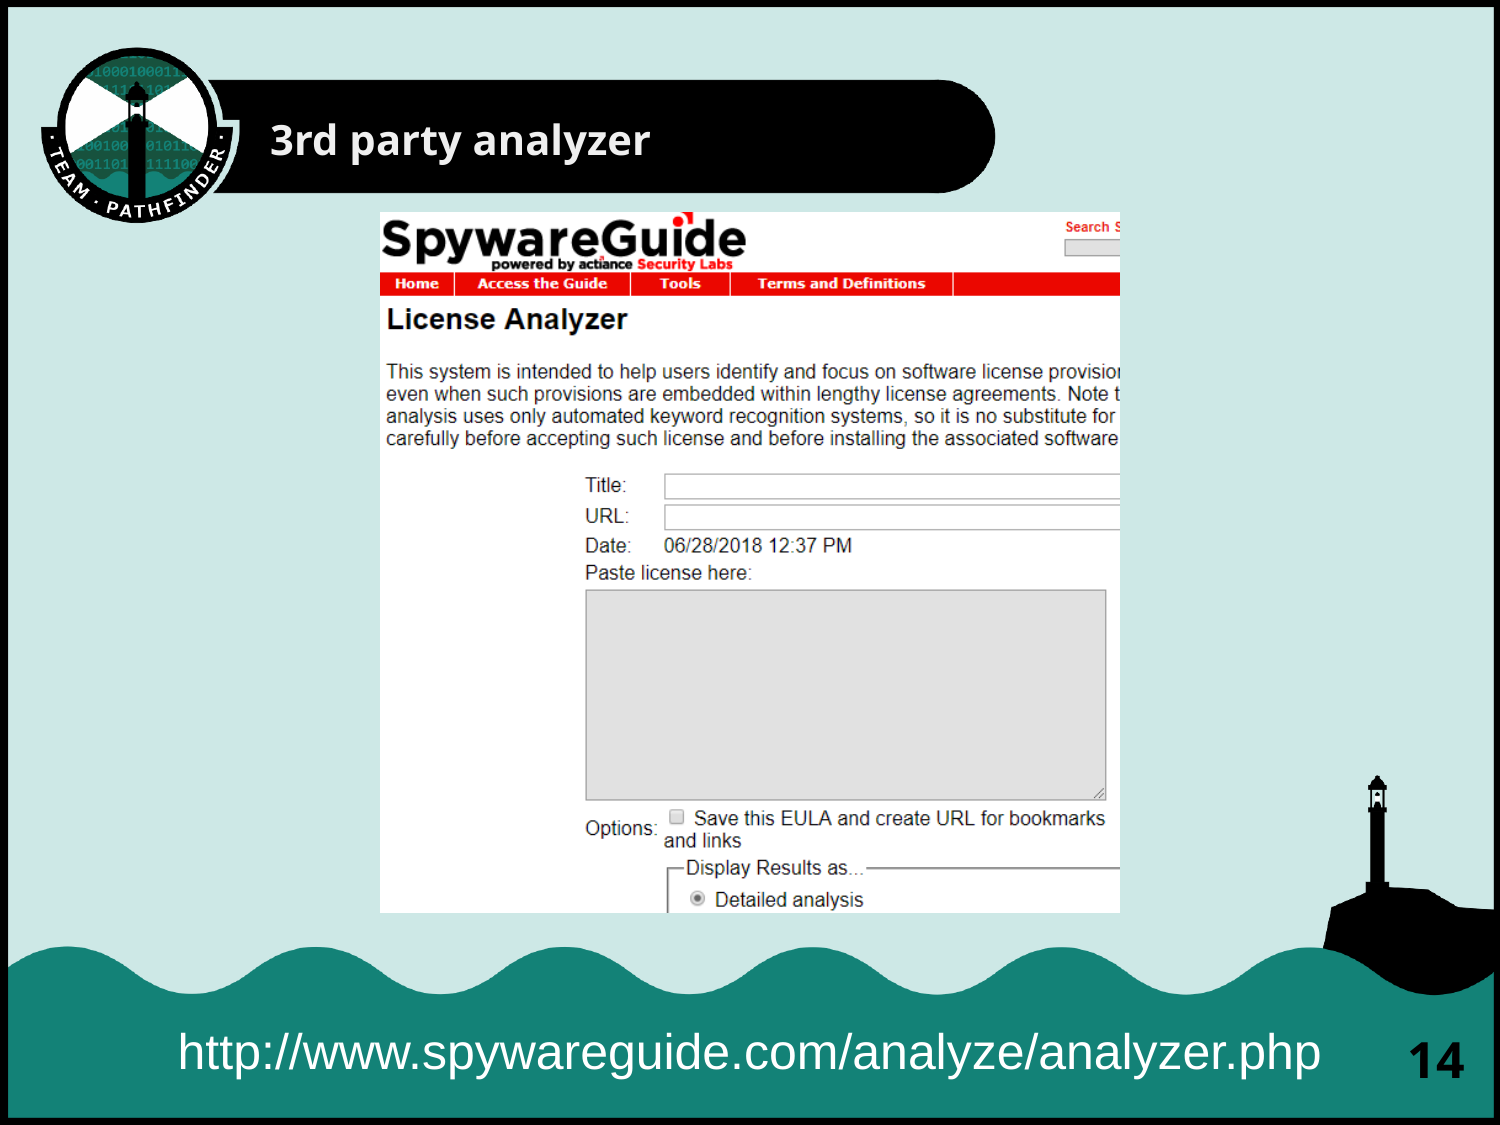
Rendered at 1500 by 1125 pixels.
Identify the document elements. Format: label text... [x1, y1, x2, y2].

text_box http://www.spywareguide.com/analyze/analyzer.php [64, 1004, 1436, 1122]
slide_number ‹#› [1436, 1019, 1480, 1106]
picture [0, 0, 1500, 1125]
text_box 3rd party analyzer [255, 79, 996, 197]
